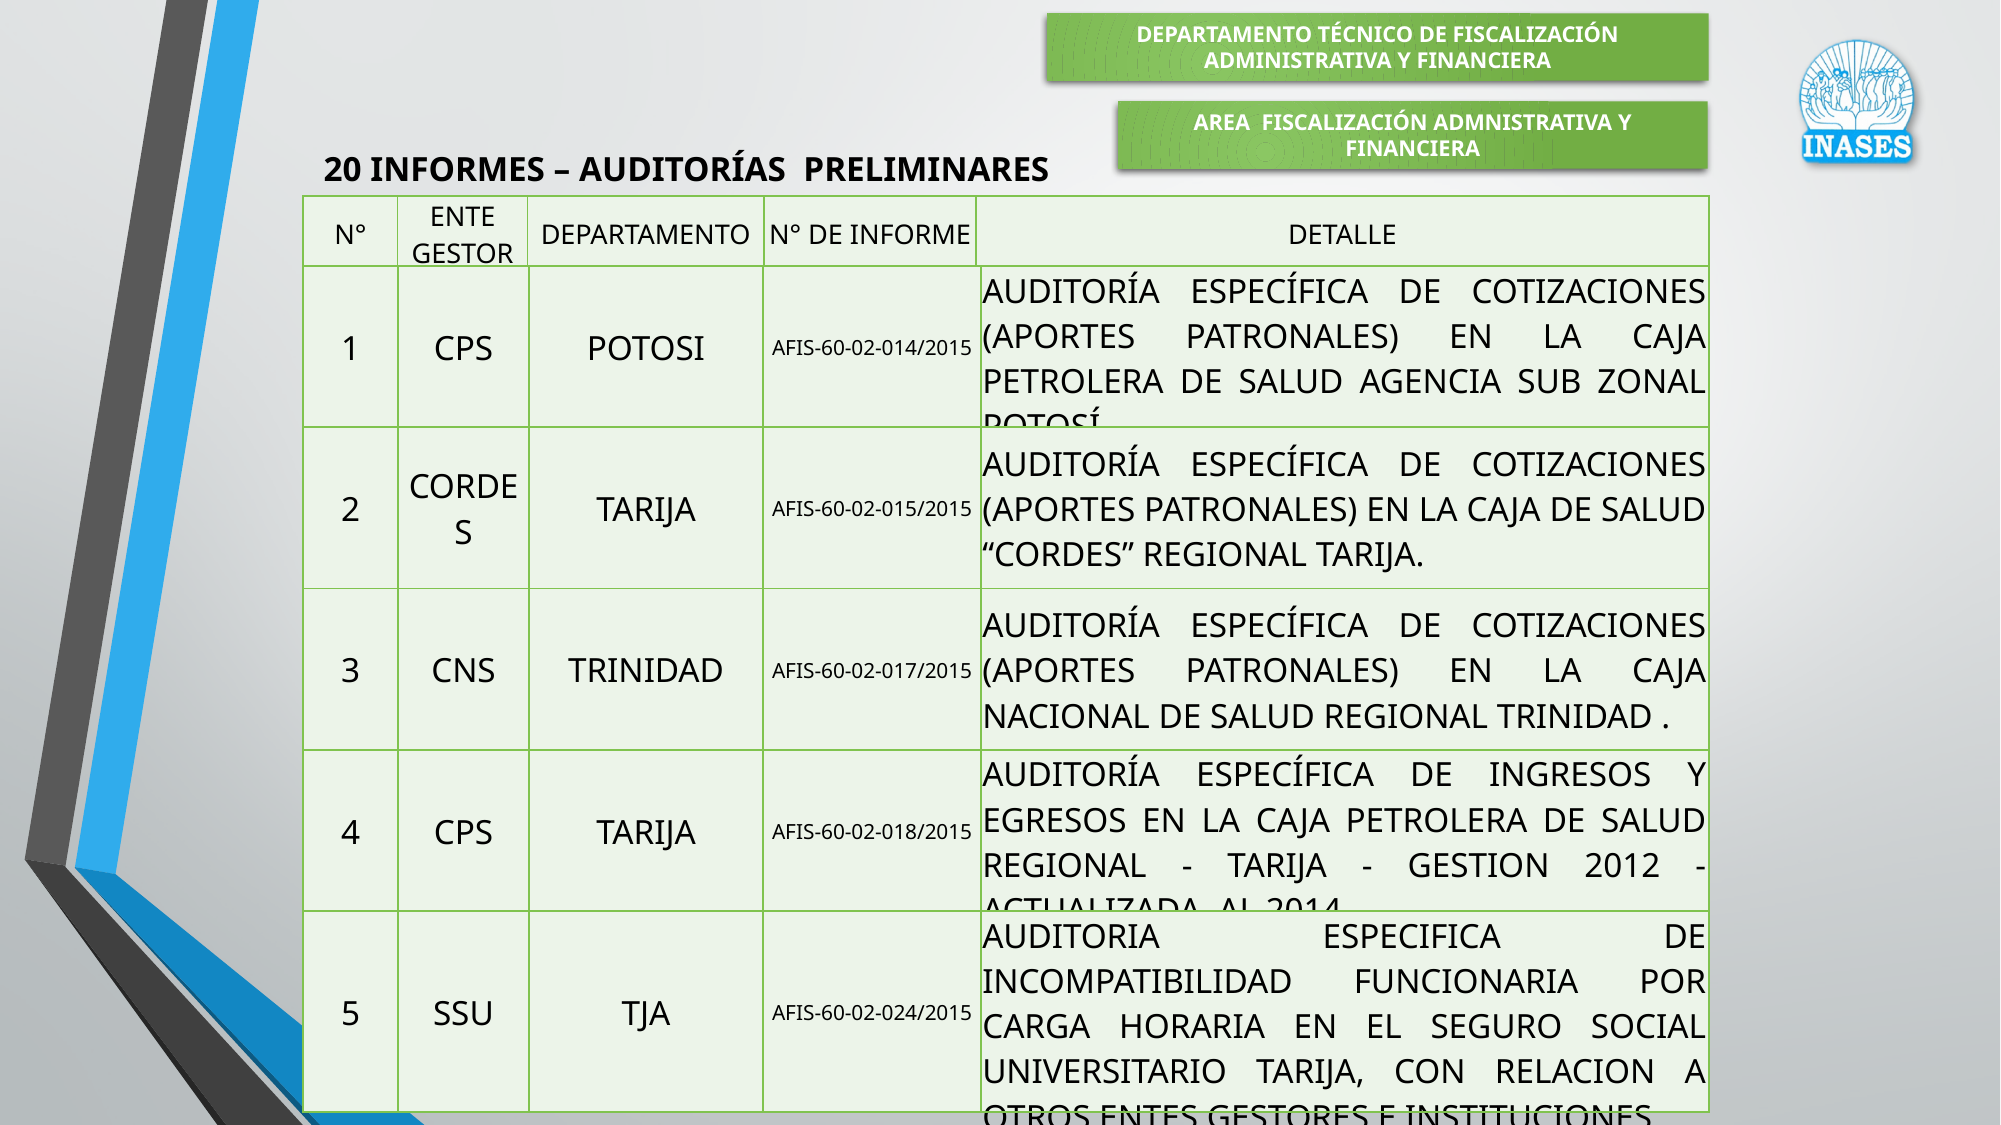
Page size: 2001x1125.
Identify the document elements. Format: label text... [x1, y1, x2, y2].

table_cell AUDITORÍA ESPECÍFICA DE COTIZACIONES (APORTES PATRONALES) EN LA CAJA NACIONAL DE SALUD REGIONAL TRINIDAD . [982, 589, 1708, 749]
text_box DEPARTAMENTO TÉCNICO DE FISCALIZACIÓN ADMINISTRATIVA Y FINANCIERA [1047, 13, 1709, 81]
table_header DEPARTAMENTO [528, 197, 763, 265]
table_header POTOSI [530, 267, 762, 426]
table_cell AFIS-60-02-024/2015 [764, 912, 980, 1111]
table_header AFIS-60-02-014/2015 [764, 267, 980, 426]
table_cell AFIS-60-02-018/2015 [764, 751, 980, 910]
table_header CPS [399, 267, 528, 426]
table_cell 3 [304, 589, 397, 749]
table_cell TRINIDAD [530, 589, 762, 749]
table_header AUDITORÍA ESPECÍFICA DE COTIZACIONES (APORTES PATRONALES) EN LA CAJA PETROLERA DE SALUD AGENCIA SUB ZONAL POTOSÍ [982, 267, 1708, 426]
table_cell CNS [399, 589, 528, 749]
text_box 20 INFORMES – AUDITORÍAS PRELIMINARES [308, 140, 1178, 196]
table_cell AUDITORIA ESPECIFICA DE INCOMPATIBILIDAD FUNCIONARIA POR CARGA HORARIA EN EL SEGURO SOCIAL UNIVERSITARIO TARIJA, CON RELACION A OTROS ENTES GESTORES E INSTITUCIONES. [982, 912, 1708, 1111]
table_header DETALLE [977, 197, 1708, 265]
table_header ENTE GESTOR [398, 197, 527, 265]
table_cell TARIJA [530, 751, 762, 910]
table_header 1 [304, 267, 397, 426]
table_cell CORDES [399, 428, 528, 588]
table_cell 4 [304, 751, 397, 910]
table_cell CPS [399, 751, 528, 910]
table_header N° DE INFORME [765, 197, 975, 265]
table_cell TJA [530, 912, 762, 1111]
table_cell SSU [399, 912, 528, 1111]
table_cell AFIS-60-02-015/2015 [764, 428, 980, 588]
picture [1796, 36, 1917, 167]
table_cell 2 [304, 428, 397, 588]
text_box AREA FISCALIZACIÓN ADMNISTRATIVA Y FINANCIERA [1118, 101, 1708, 169]
table_cell AUDITORÍA ESPECÍFICA DE COTIZACIONES (APORTES PATRONALES) EN LA CAJA DE SALUD “CORDES” REGIONAL TARIJA. [982, 428, 1708, 588]
table_cell AUDITORÍA ESPECÍFICA DE INGRESOS Y EGRESOS EN LA CAJA PETROLERA DE SALUD REGIONAL - TARIJA - GESTION 2012 - ACTUALIZADA AL 2014. [982, 751, 1708, 910]
table_cell AFIS-60-02-017/2015 [764, 589, 980, 749]
table_header N° [304, 197, 397, 265]
table_cell 5 [304, 912, 397, 1111]
table_cell TARIJA [530, 428, 762, 588]
